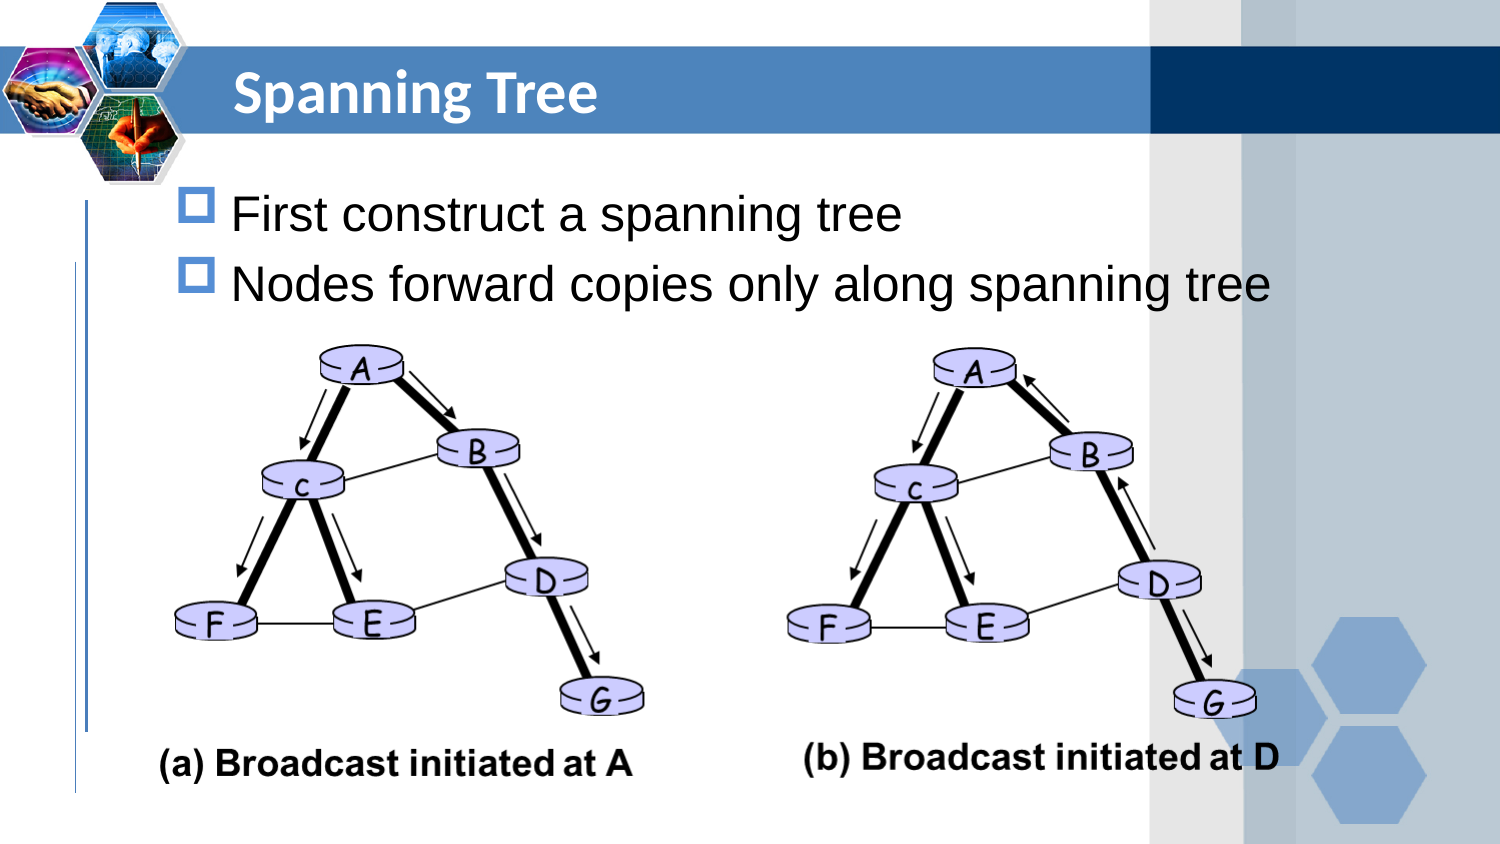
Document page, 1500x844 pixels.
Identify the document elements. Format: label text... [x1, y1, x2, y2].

list Spanning Tree [218, 43, 1188, 115]
picture [0, 0, 1500, 844]
list First construct a spanning tree Nodes forward copies only along spanning tree [159, 173, 1388, 733]
